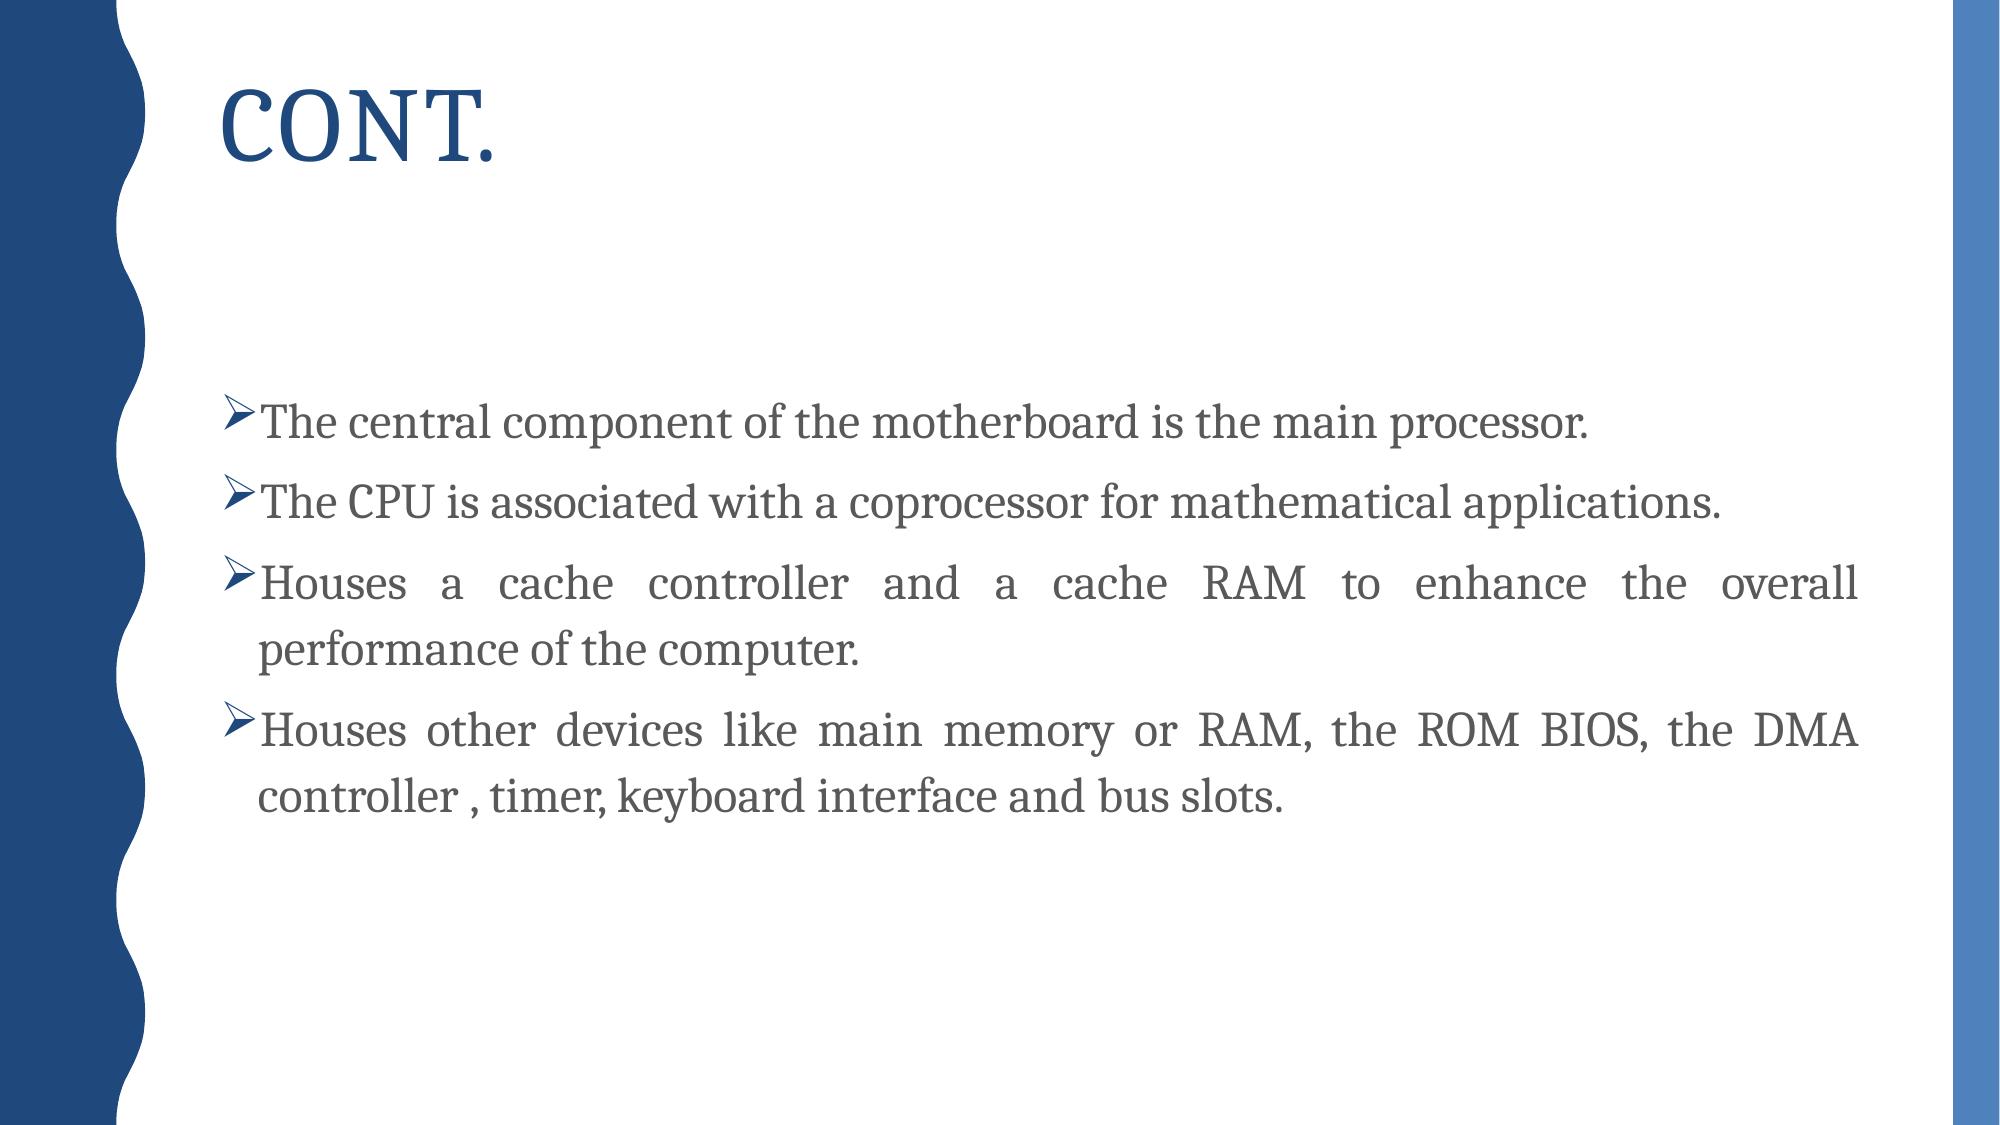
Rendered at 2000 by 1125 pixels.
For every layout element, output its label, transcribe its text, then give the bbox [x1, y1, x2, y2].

title Cont. [205, 62, 1875, 308]
list The central component of the motherboard is the main processor. The CPU is associated with a coprocessor for mathematical applications. Houses a cache controller and a cache RAM to enhance the overall performance of the computer. Houses other devices like main memory or RAM, the ROM BIOS, the DMA controller , timer, keyboard interface and bus slots. [205, 375, 1875, 965]
